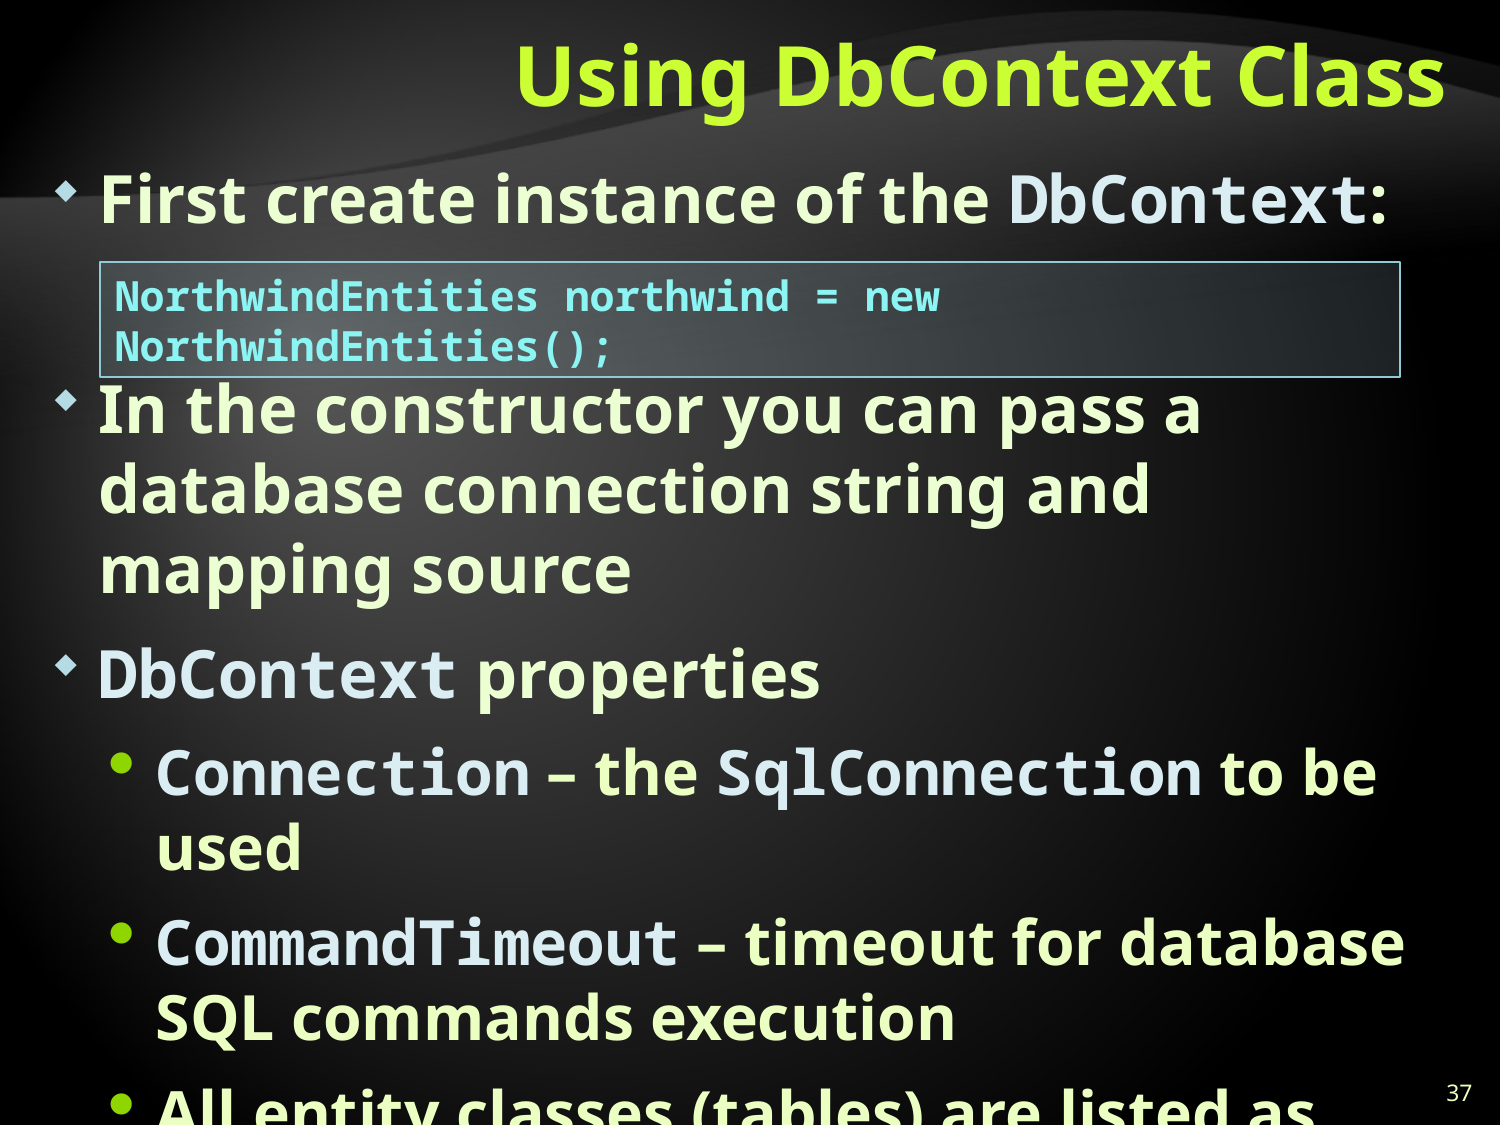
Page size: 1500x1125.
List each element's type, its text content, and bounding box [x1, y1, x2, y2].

list First create instance of the DbContext: In the constructor you can pass a database connection string and mapping source DbContext properties Connection – the SqlConnection to be used CommandTimeout – timeout for database SQL commands execution All entity classes (tables) are listed as properties e.g. IDbSet<Order> Orders { get; } [37, 149, 1463, 1088]
title Using DbContext Class [300, 12, 1463, 149]
slide_number 37 [1412, 1074, 1488, 1113]
text_box NorthwindEntities northwind = new NorthwindEntities(); [99, 262, 1400, 378]
picture [0, 0, 1500, 1125]
